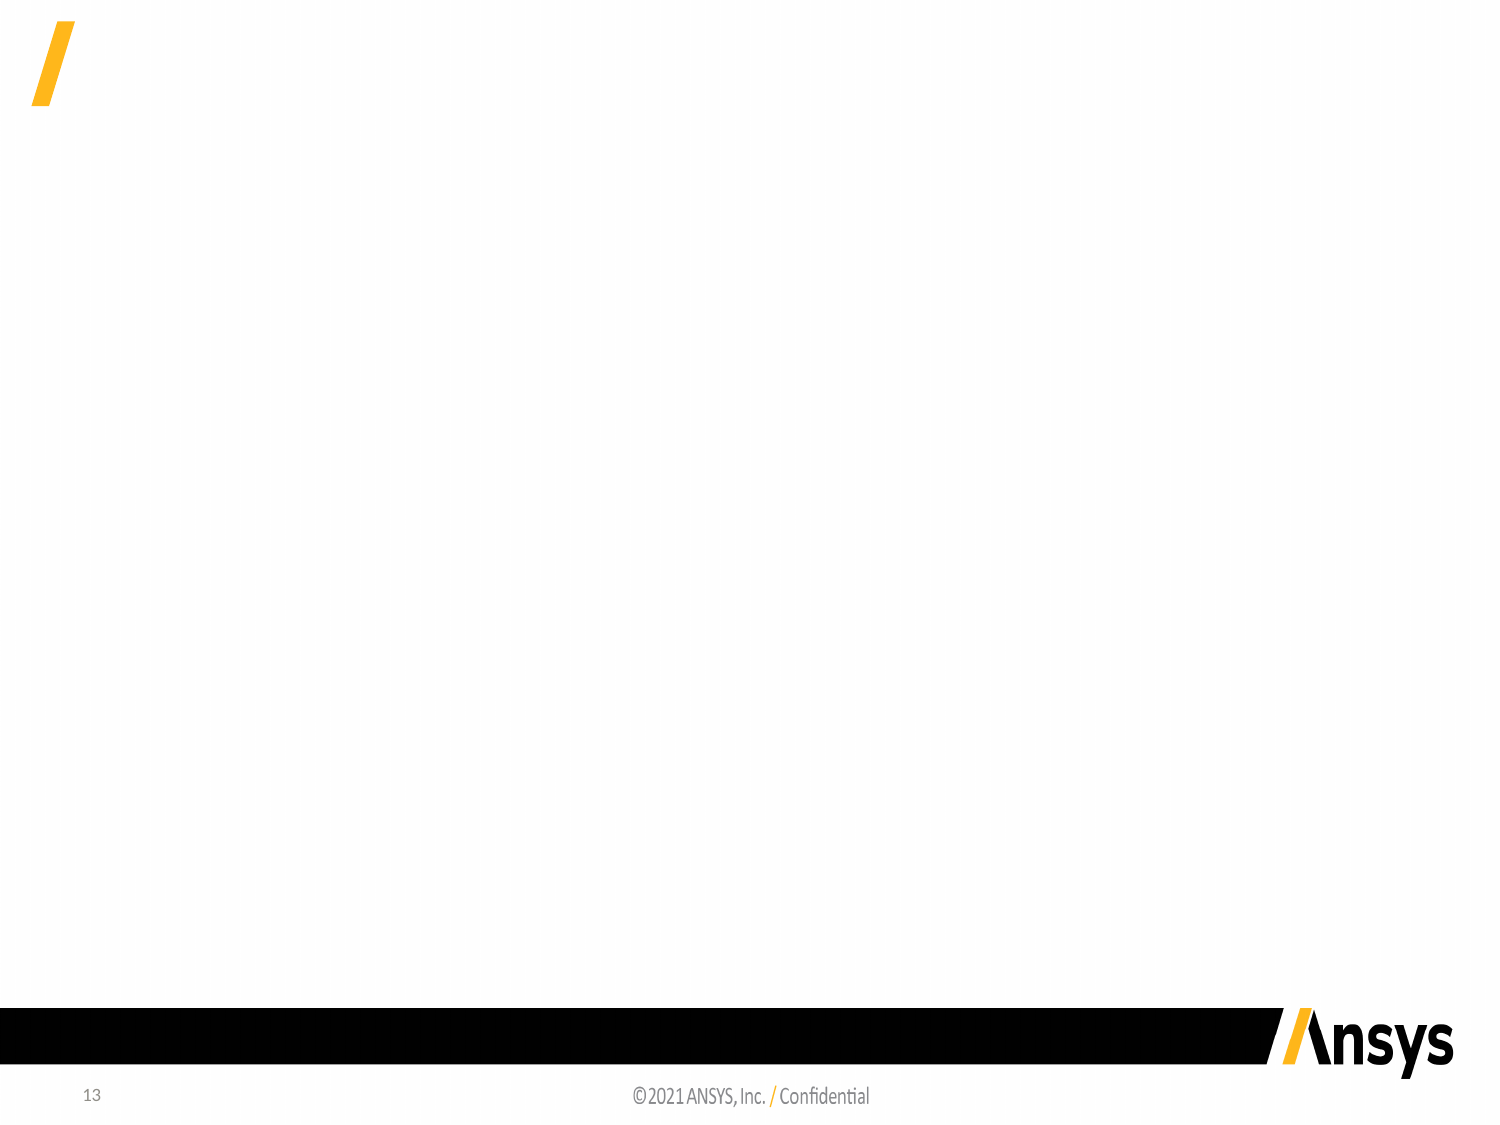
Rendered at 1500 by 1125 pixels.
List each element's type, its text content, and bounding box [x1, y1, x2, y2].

picture [0, 0, 1500, 1125]
slide_number 13 [67, 1073, 405, 1114]
